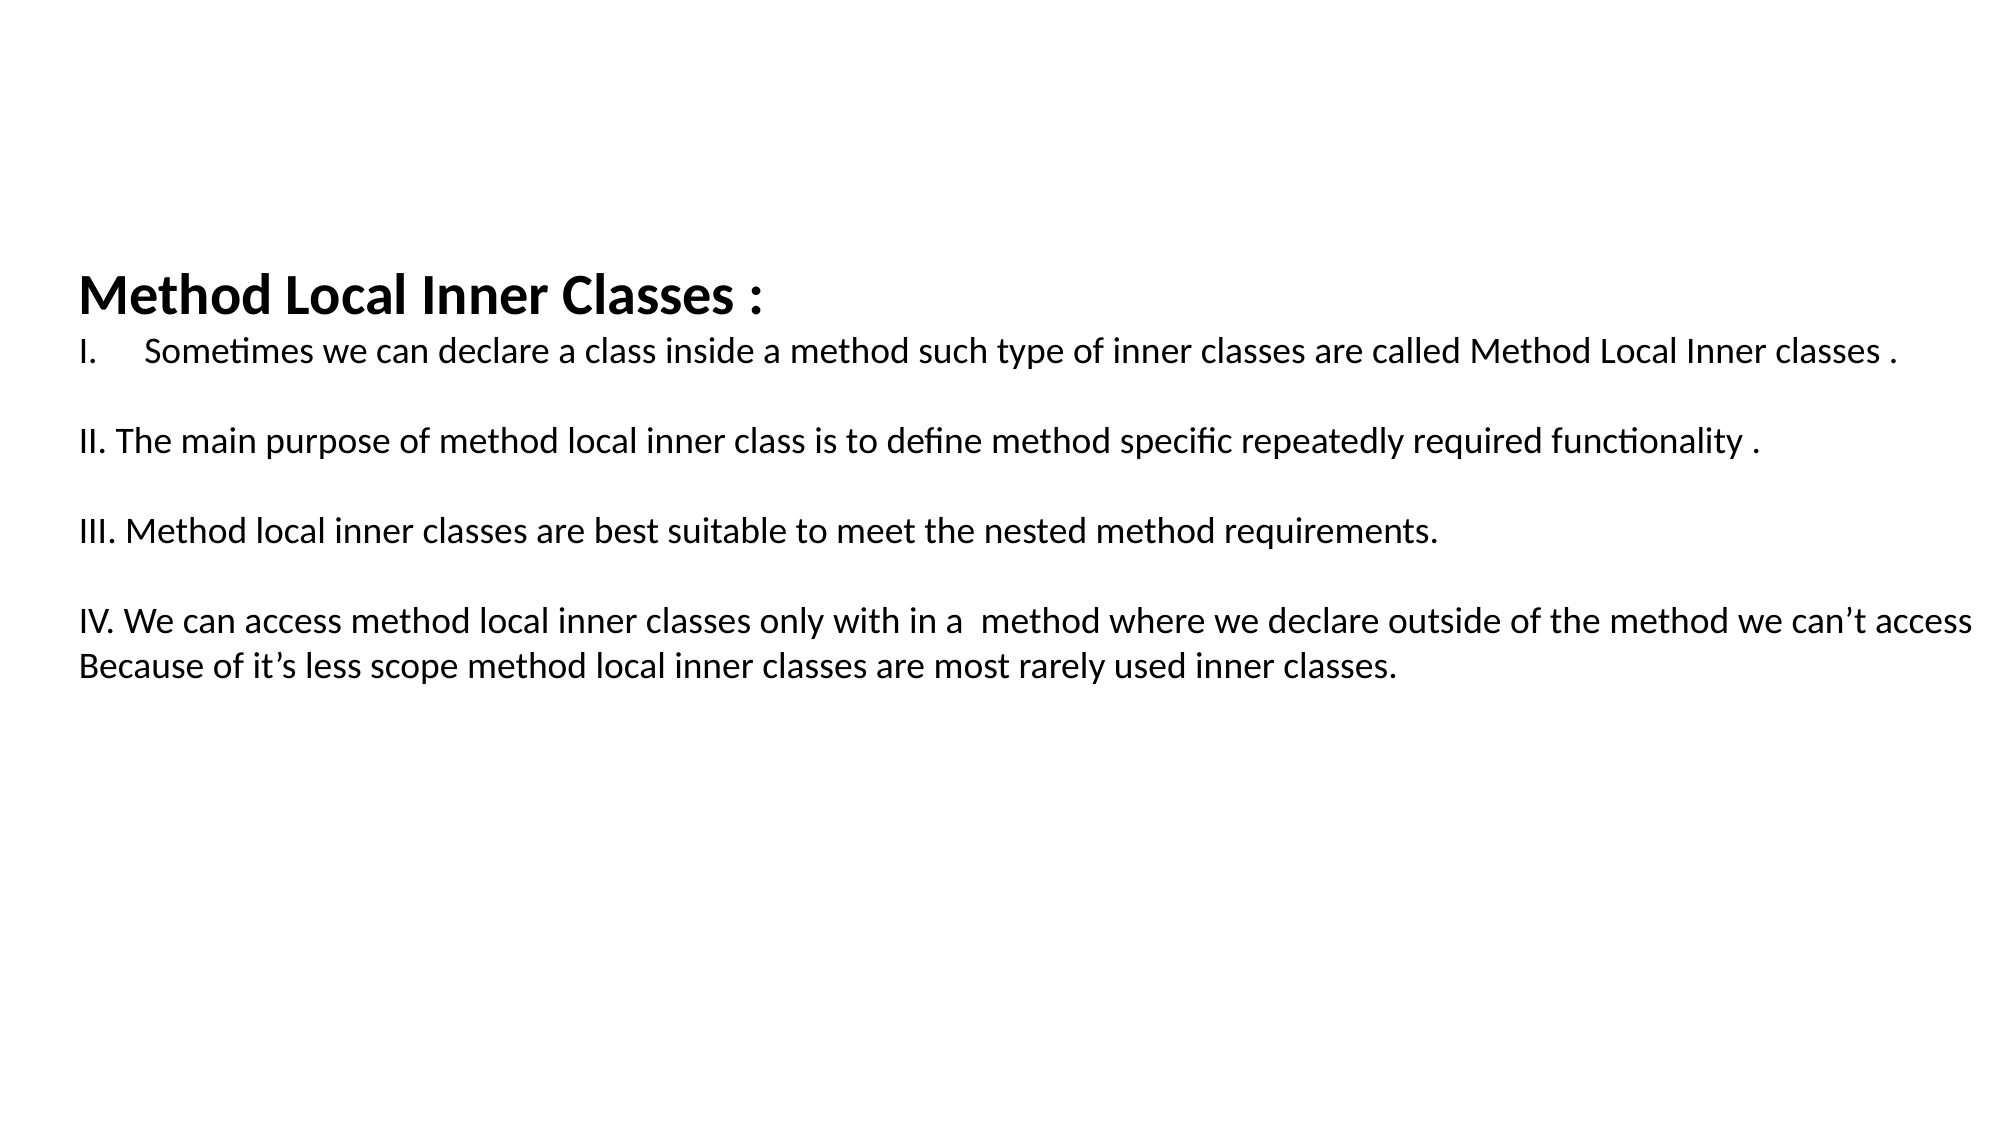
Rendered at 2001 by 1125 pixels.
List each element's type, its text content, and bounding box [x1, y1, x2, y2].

text_box Method Local Inner Classes : Sometimes we can declare a class inside a method such type of inner classes are called Method Local Inner classes . II. The main purpose of method local inner class is to define method specific repeatedly required functionality . III. Method local inner classes are best suitable to meet the nested method requirements. IV. We can access method local inner classes only with in a method where we declare outside of the method we can’t access Because of it’s less scope method local inner classes are most rarely used inner classes. [64, 248, 2000, 784]
